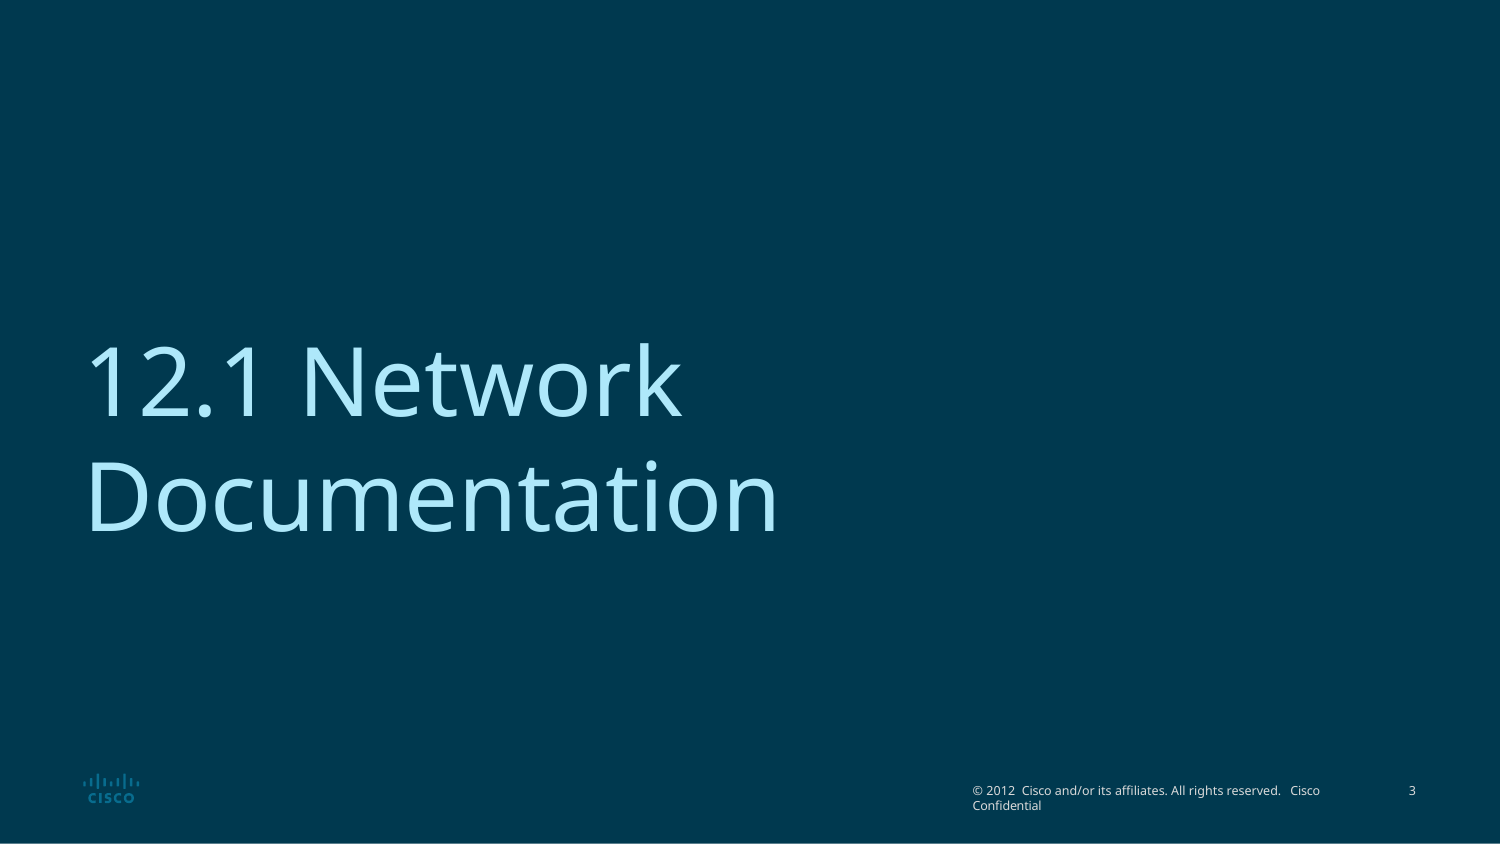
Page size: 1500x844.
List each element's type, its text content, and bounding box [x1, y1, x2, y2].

footer © 2012 Cisco and/or its affiliates. All rights reserved. Cisco Confidential [970, 782, 1381, 844]
title 12.1 Network Documentation [81, 318, 1322, 551]
slide_number 10 [1402, 782, 1432, 844]
